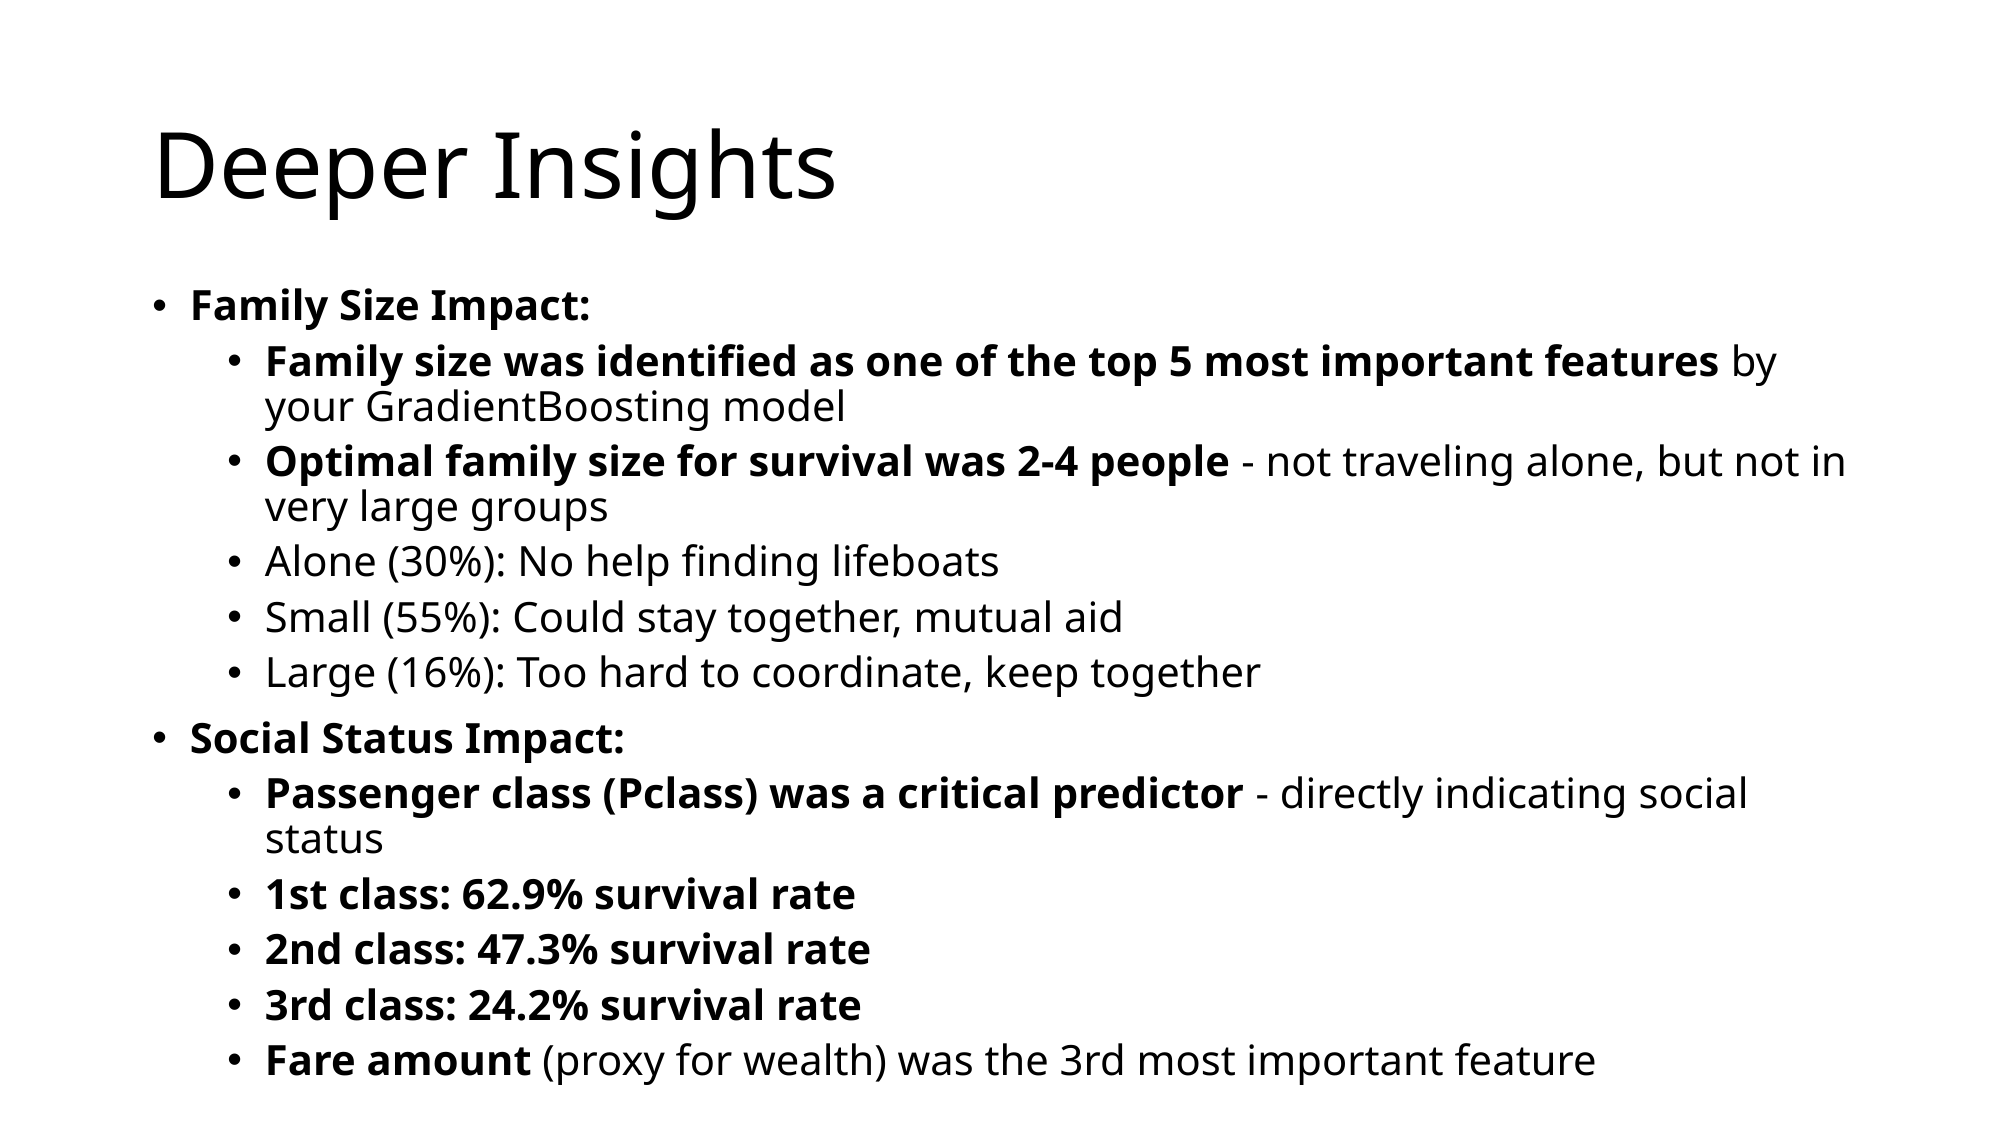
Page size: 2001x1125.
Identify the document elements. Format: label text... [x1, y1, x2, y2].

title Deeper Insights [137, 59, 1863, 277]
list Family Size Impact: Family size was identified as one of the top 5 most important features by your GradientBoosting model Optimal family size for survival was 2-4 people - not traveling alone, but not in very large groups Alone (30%): No help finding lifeboats Small (55%): Could stay together, mutual aid Large (16%): Too hard to coordinate, keep together Social Status Impact: Passenger class (Pclass) was a critical predictor - directly indicating social status 1st class: 62.9% survival rate 2nd class: 47.3% survival rate 3rd class: 24.2% survival rate Fare amount (proxy for wealth) was the 3rd most important feature [137, 277, 1863, 1045]
